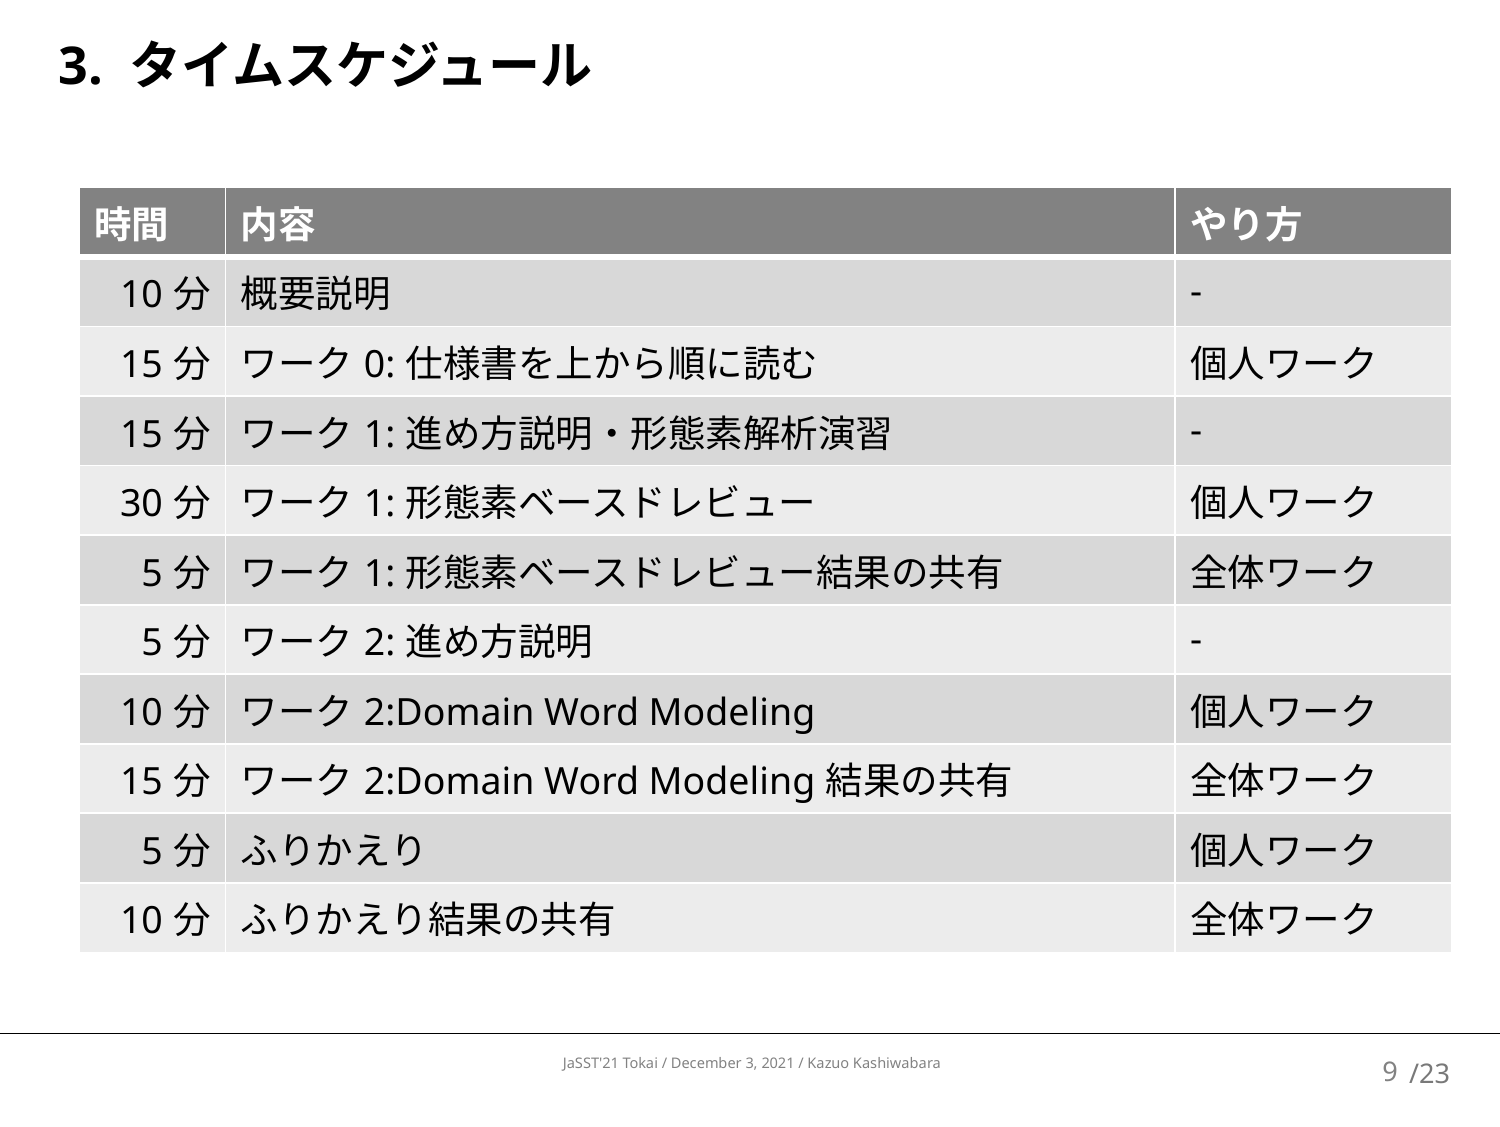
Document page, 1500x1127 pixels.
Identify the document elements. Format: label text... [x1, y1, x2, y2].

table_cell - [1176, 397, 1451, 465]
slide_number 8 [1257, 1042, 1420, 1103]
table_cell 概要説明 [226, 260, 1174, 326]
table_cell ワーク2:進め方説明 [226, 606, 1174, 673]
table_cell 個人ワーク [1176, 327, 1451, 395]
table_cell ワーク1:形態素ベースドレビュー [226, 466, 1174, 534]
table_header やり方 [1176, 188, 1451, 254]
table_cell 10分 [80, 884, 225, 952]
table_cell 10分 [80, 675, 225, 743]
table_cell 個人ワーク [1176, 675, 1451, 743]
table_cell 全体ワーク [1176, 536, 1451, 604]
table_cell ワーク1:進め方説明・形態素解析演習 [226, 397, 1174, 465]
table_cell 10分 [80, 260, 225, 326]
table_cell - [1176, 606, 1451, 673]
table_cell 5分 [80, 606, 225, 673]
table_cell ふりかえり結果の共有 [226, 884, 1174, 952]
table_cell - [1176, 260, 1451, 326]
table_cell 15分 [80, 397, 225, 465]
table_cell 5分 [80, 536, 225, 604]
table_cell 個人ワーク [1176, 814, 1451, 882]
table_header 内容 [226, 188, 1174, 254]
table_cell 全体ワーク [1176, 745, 1451, 812]
table_cell 15分 [80, 327, 225, 395]
title 3. タイムスケジュール [0, 32, 1500, 91]
table_cell 15分 [80, 745, 225, 812]
table_cell 30分 [80, 466, 225, 534]
table_cell ワーク0:仕様書を上から順に読む [226, 327, 1174, 395]
table_header 時間 [80, 188, 225, 254]
table_cell ふりかえり [226, 814, 1174, 882]
table_cell 個人ワーク [1176, 466, 1451, 534]
table_cell 5分 [80, 814, 225, 882]
table_cell ワーク1:形態素ベースドレビュー結果の共有 [226, 536, 1174, 604]
table_cell ワーク2:Domain Word Modeling [226, 675, 1174, 743]
table_cell 全体ワーク [1176, 884, 1451, 952]
table_cell ワーク2:Domain Word Modeling結果の共有 [226, 745, 1174, 812]
